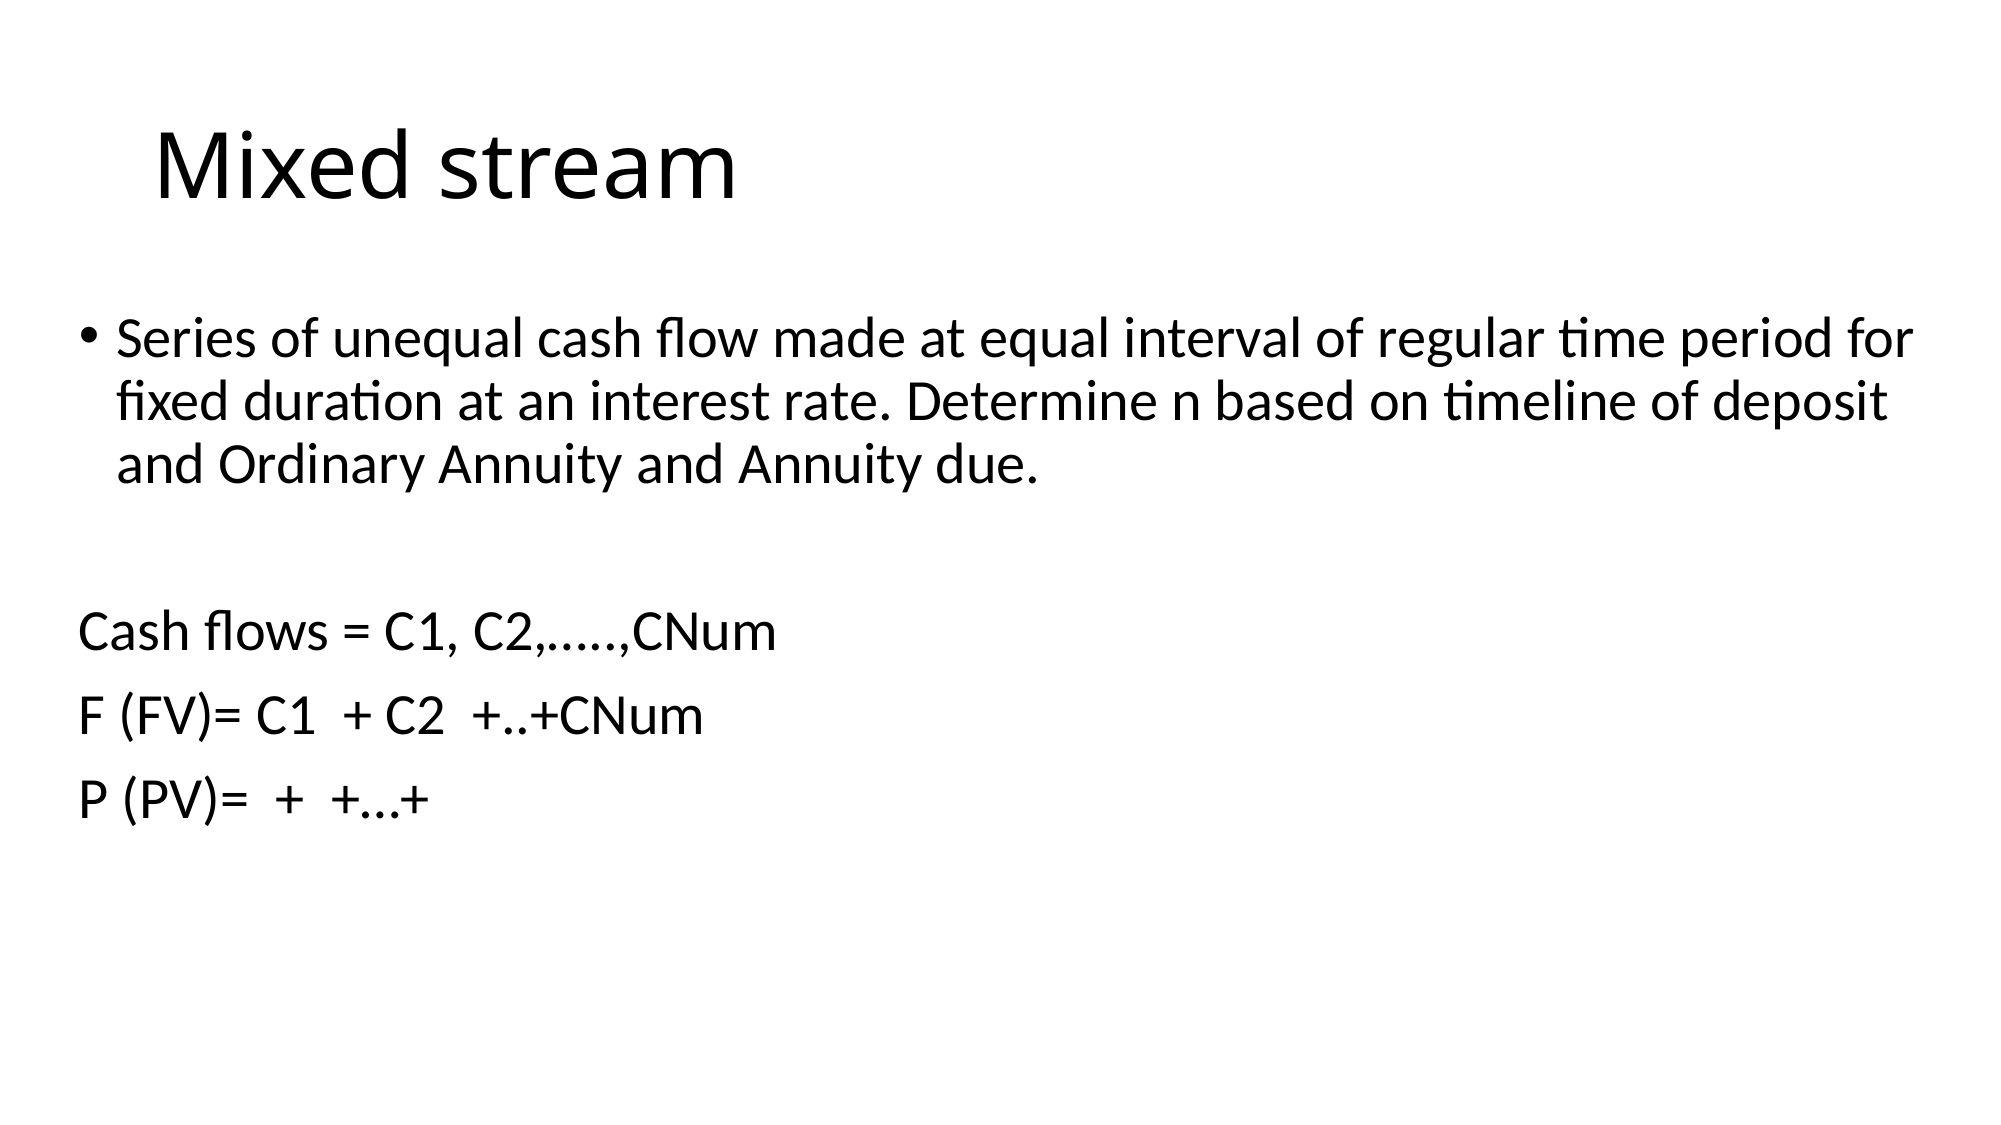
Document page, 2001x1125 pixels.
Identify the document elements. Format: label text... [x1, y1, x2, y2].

title Mixed stream [137, 59, 1863, 278]
